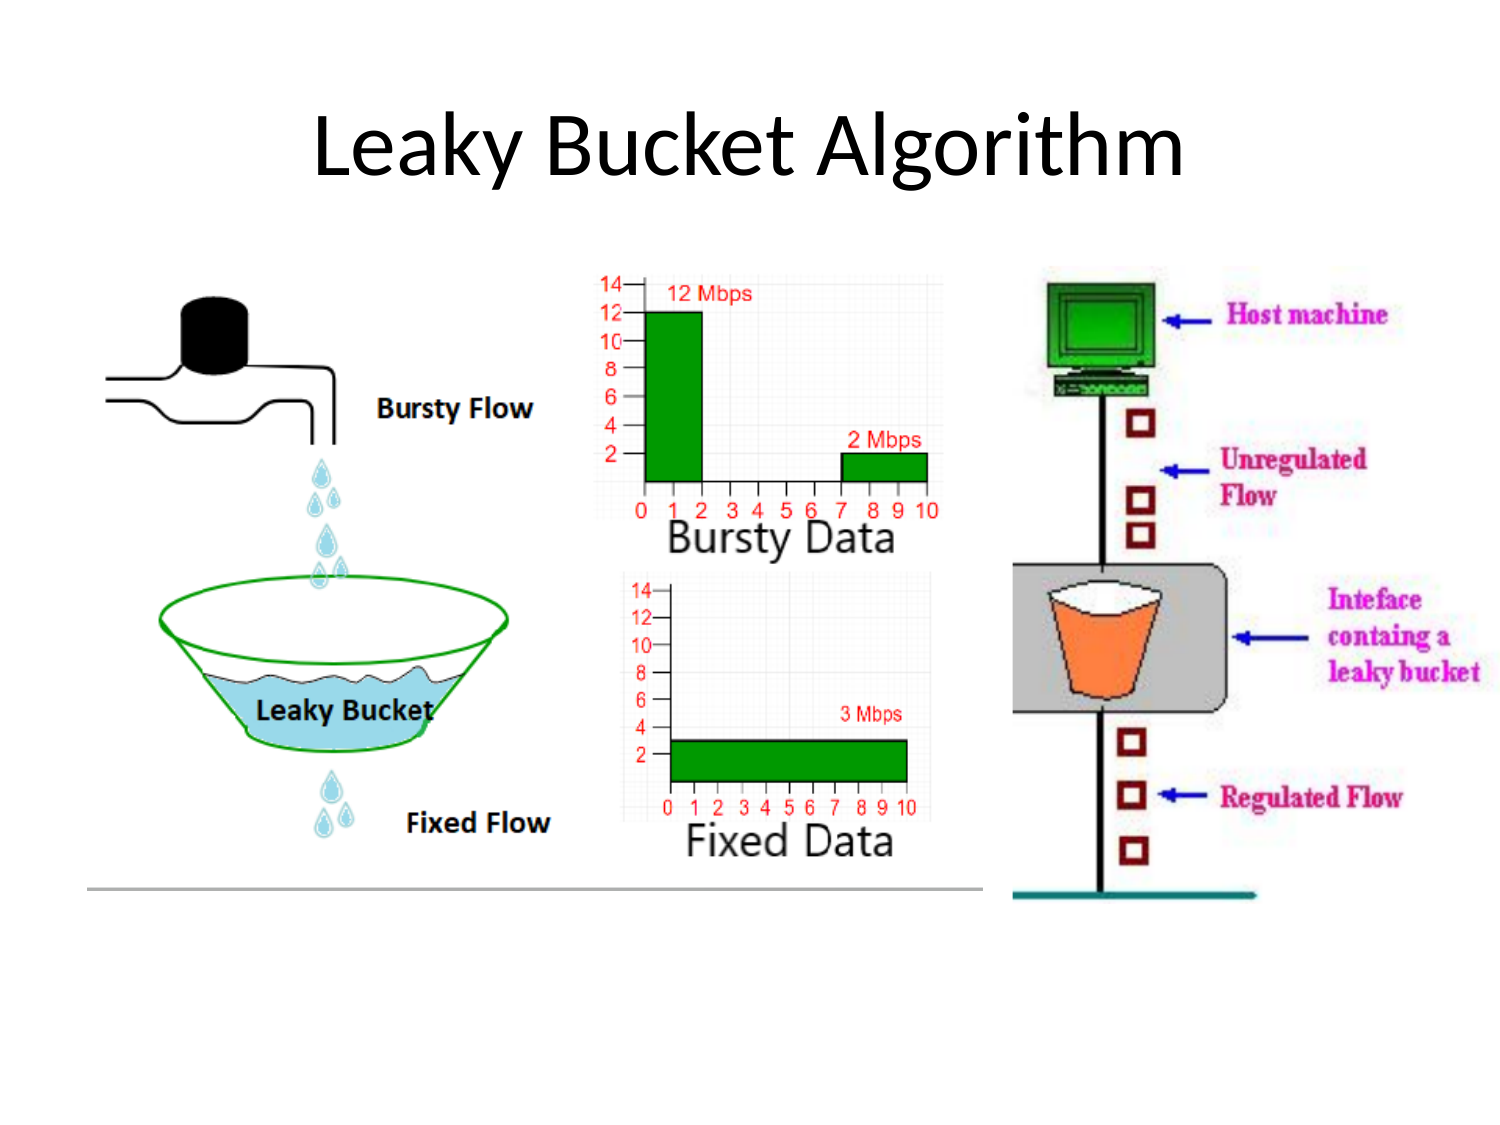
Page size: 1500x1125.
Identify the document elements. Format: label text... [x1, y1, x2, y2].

picture [87, 262, 984, 891]
title Leaky Bucket Algorithm [75, 45, 1425, 233]
picture [1012, 262, 1500, 905]
